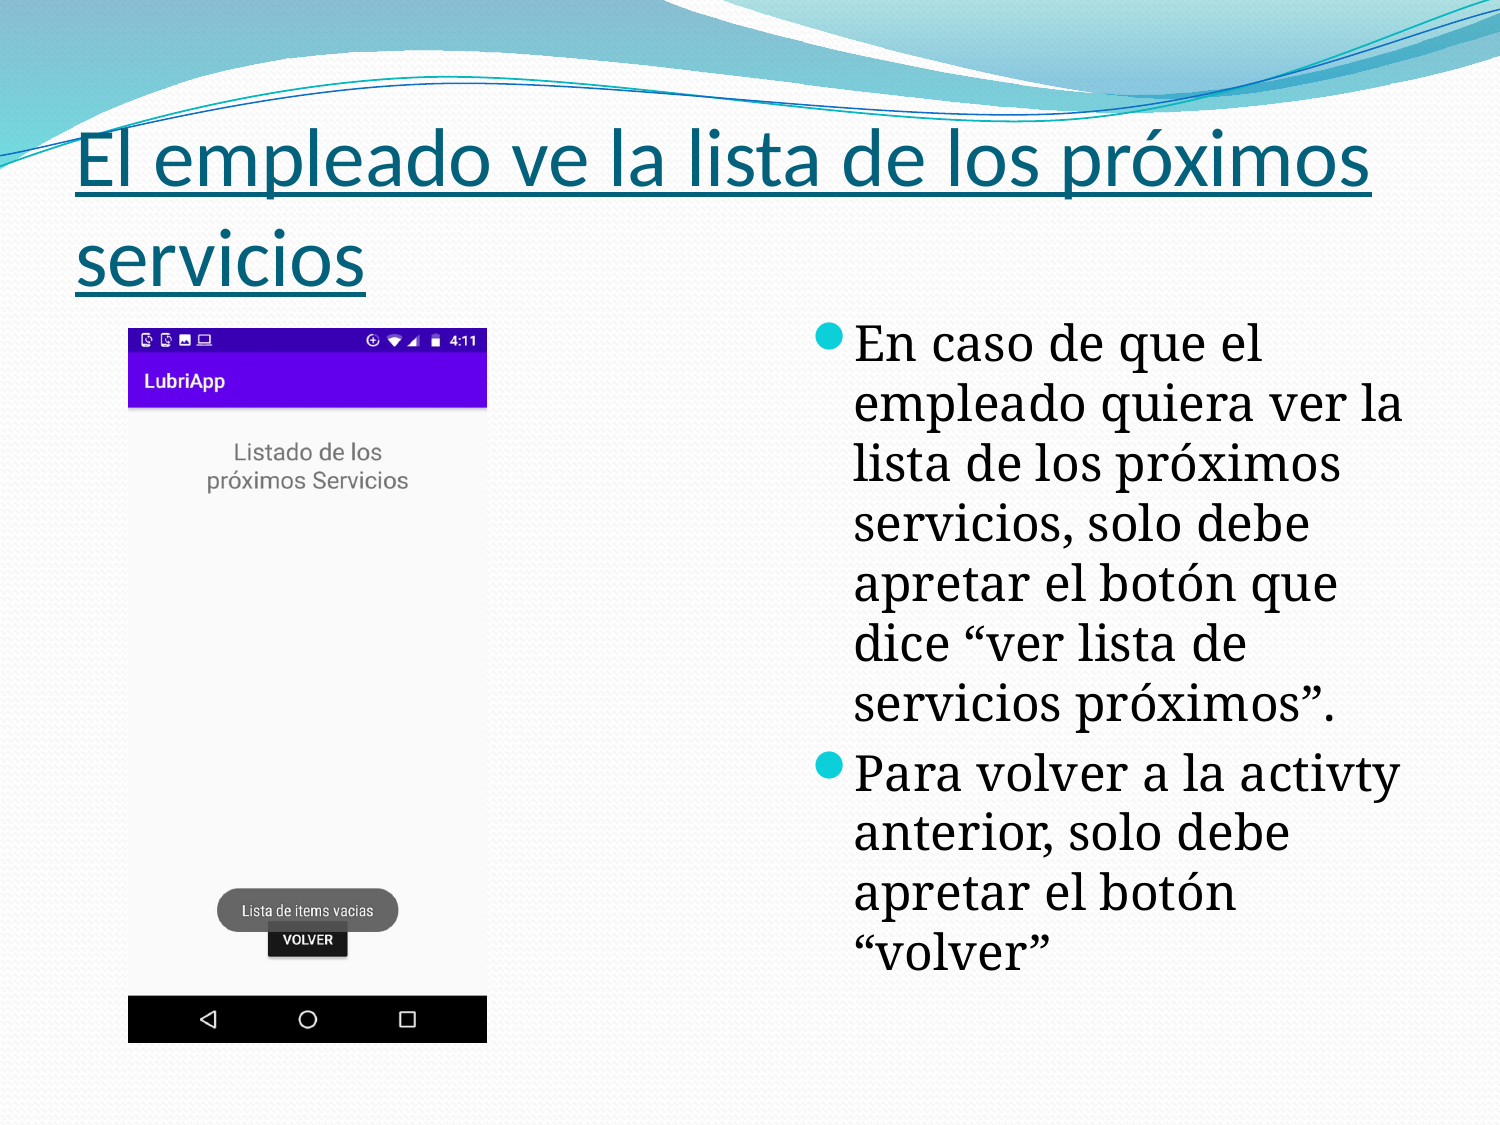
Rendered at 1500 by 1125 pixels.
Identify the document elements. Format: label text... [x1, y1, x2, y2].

title El empleado ve la lista de los próximos servicios [75, 115, 1425, 303]
picture [128, 327, 487, 1044]
list En caso de que el empleado quiera ver la lista de los próximos servicios, solo debe apretar el botón que dice “ver lista de servicios próximos”. Para volver a la activty anterior, solo debe apretar el botón “volver” [796, 304, 1425, 1038]
